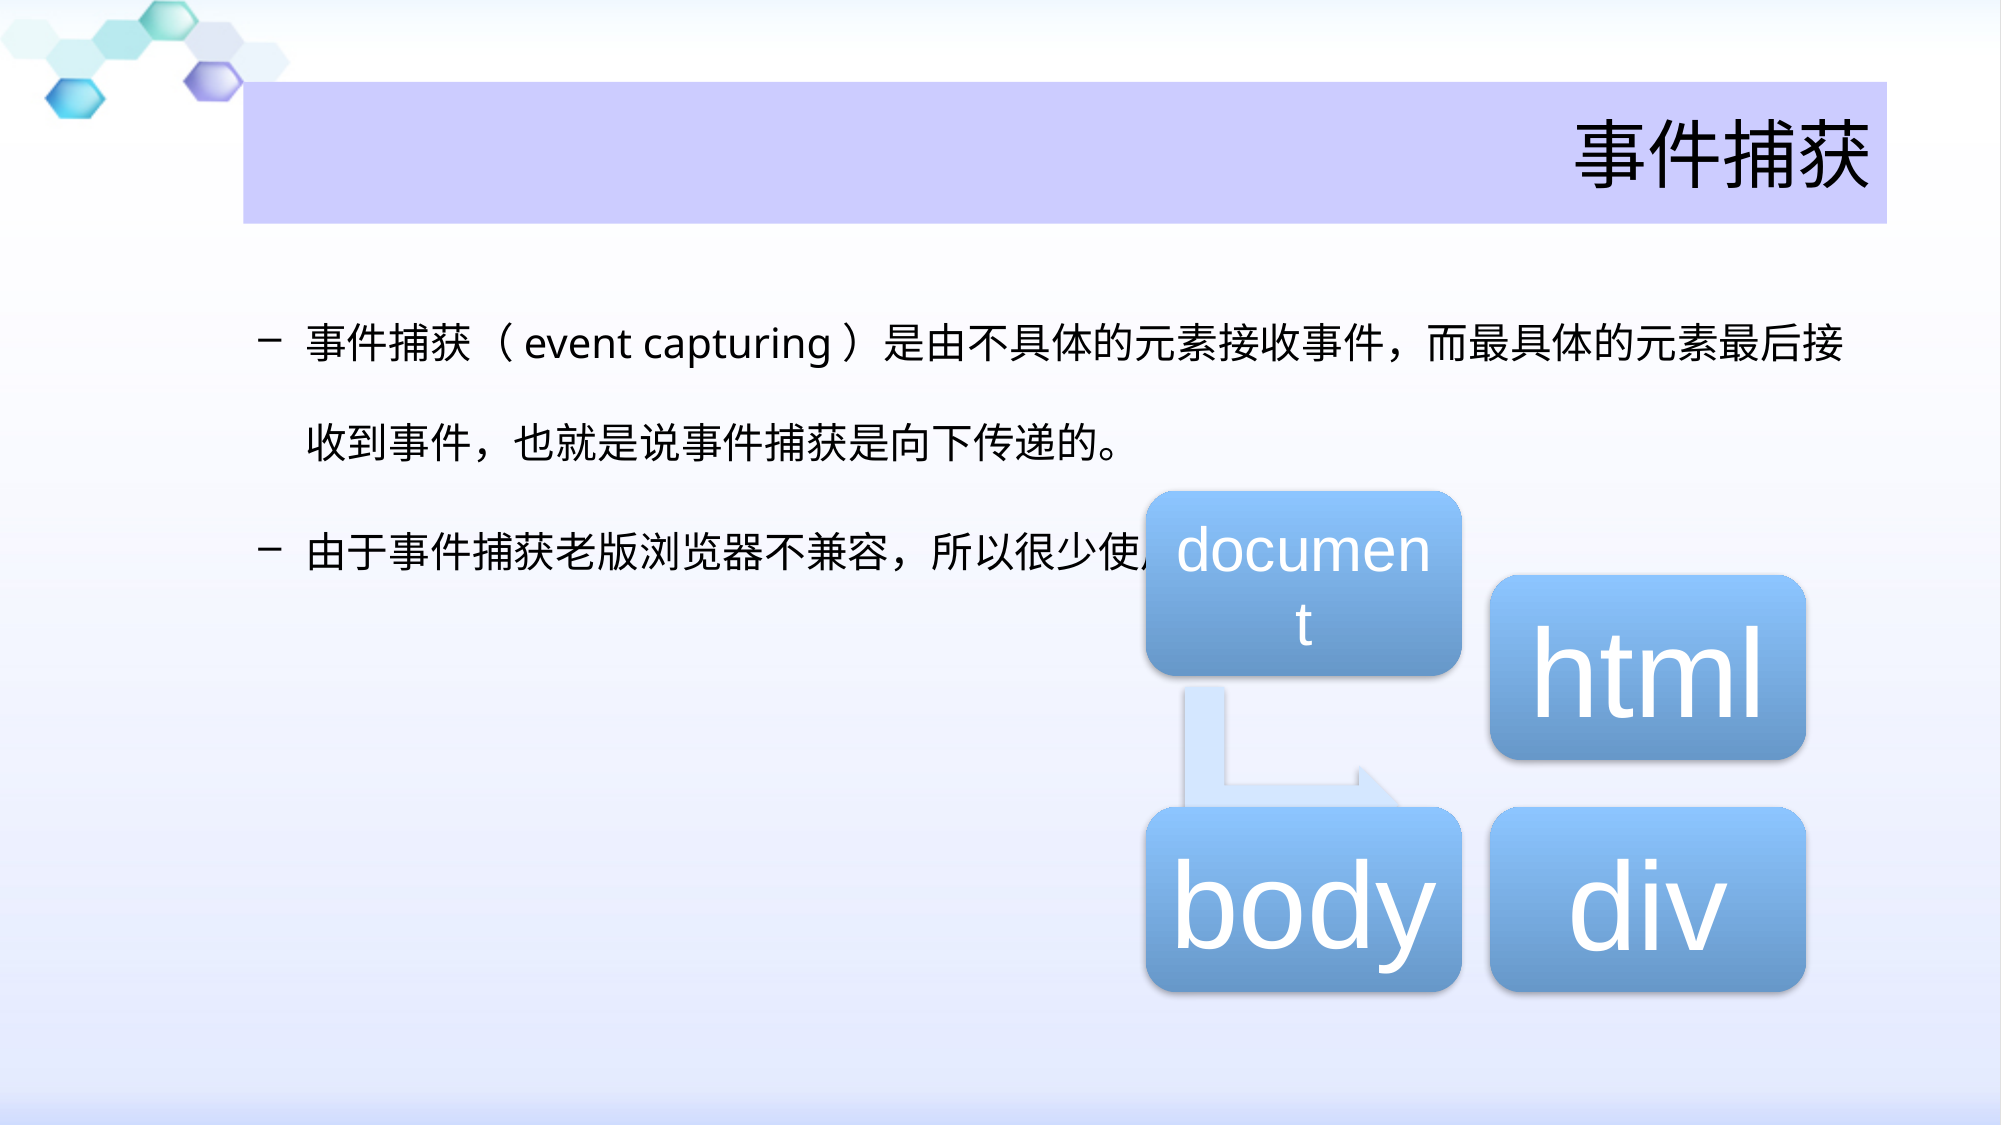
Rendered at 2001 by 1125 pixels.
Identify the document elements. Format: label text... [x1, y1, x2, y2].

title 事件捕获 [243, 81, 1888, 224]
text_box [1145, 480, 2000, 1087]
list 事件捕获（event capturing）是由不具体的元素接收事件，而最具体的元素最后接收到事件，也就是说事件捕获是向下传递的。 由于事件捕获老版浏览器不兼容，所以很少使用。 [243, 259, 1888, 1088]
picture [0, 0, 2001, 1125]
